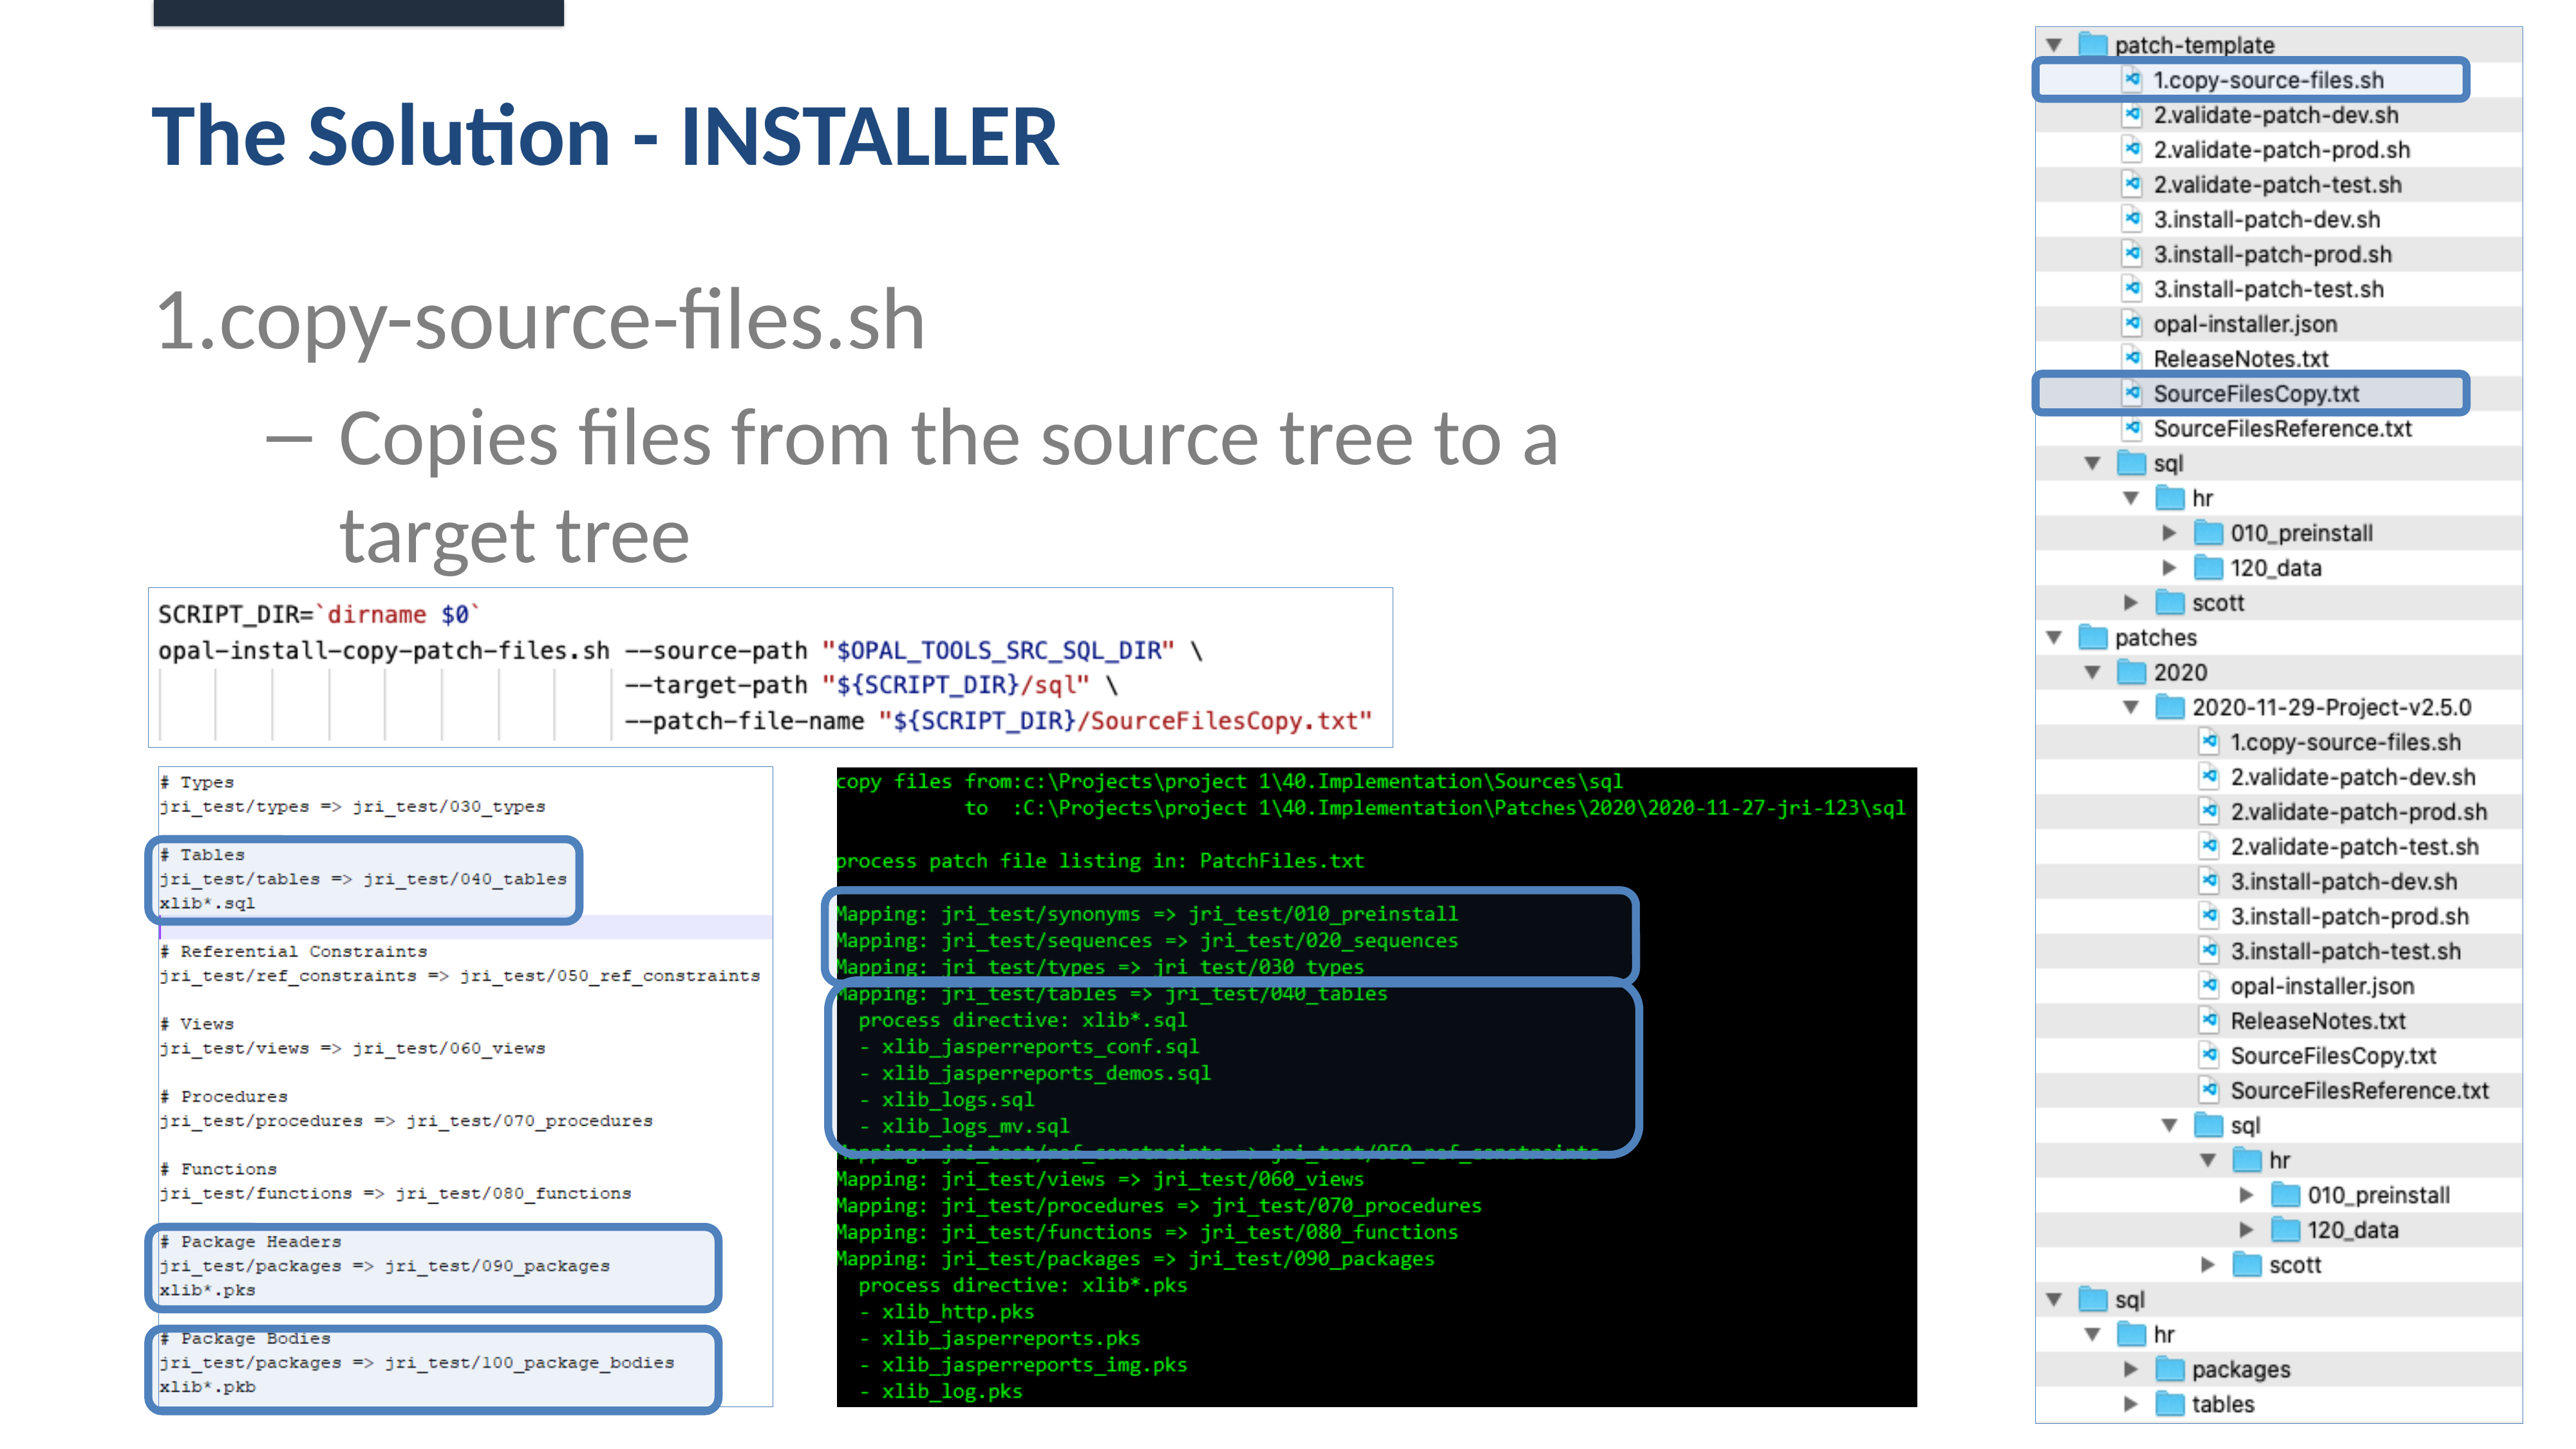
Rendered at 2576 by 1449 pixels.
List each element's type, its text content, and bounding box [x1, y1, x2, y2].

picture [837, 766, 1917, 1407]
text_box [825, 891, 834, 982]
list 1.copy-source-files.sh Copies files from the source tree to a target tree [129, 249, 1747, 1294]
picture [148, 587, 1393, 748]
text_box [148, 1229, 155, 1307]
picture [158, 766, 773, 1407]
text_box [148, 841, 155, 920]
text_box [828, 992, 834, 1143]
text_box [148, 1331, 155, 1410]
title The Solution - INSTALLER [129, 58, 2031, 202]
picture [2035, 26, 2523, 1425]
